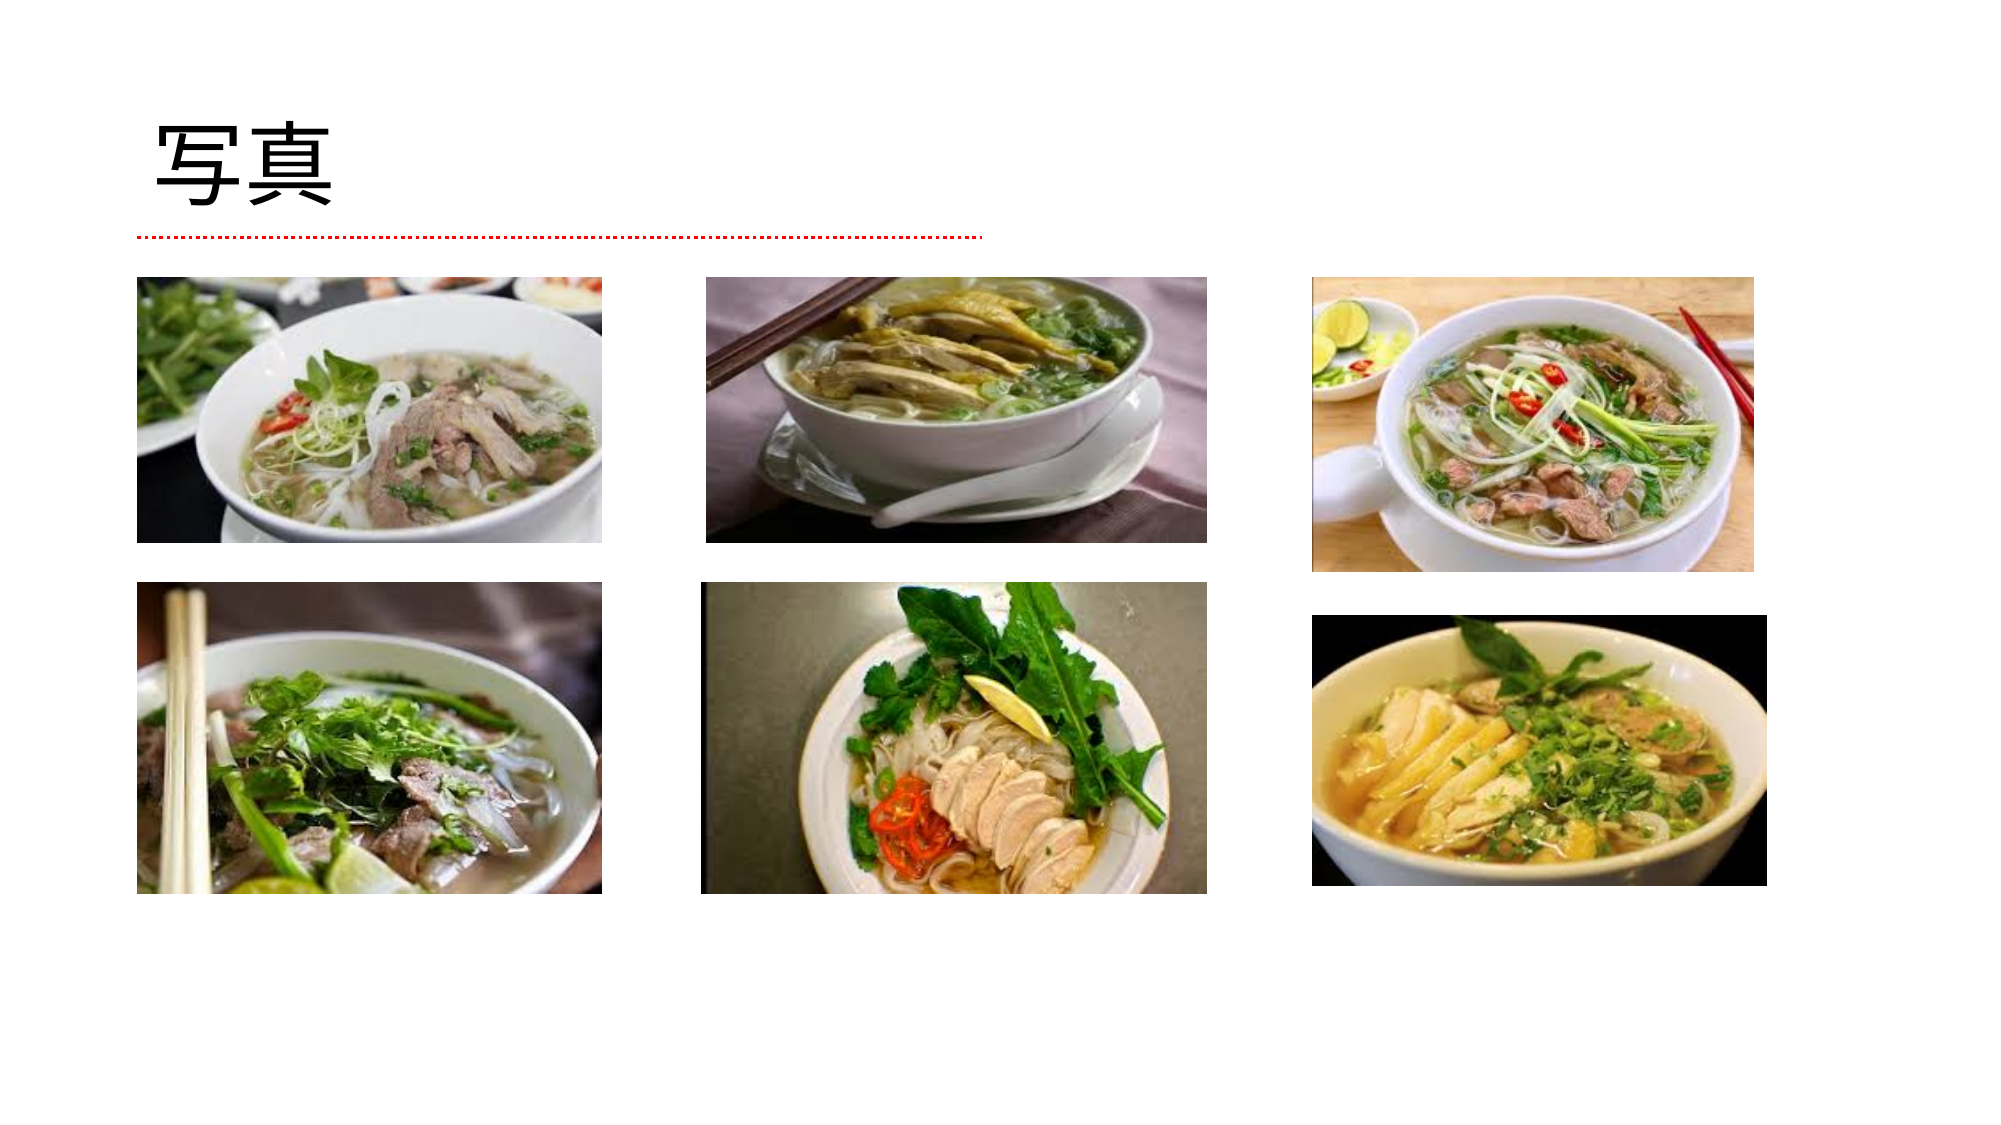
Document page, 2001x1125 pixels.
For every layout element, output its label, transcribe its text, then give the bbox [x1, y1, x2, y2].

picture [137, 277, 602, 543]
picture [1311, 277, 1754, 572]
picture [701, 582, 1207, 894]
picture [1311, 615, 1767, 886]
title 写真 [137, 59, 1863, 278]
picture [706, 277, 1207, 543]
picture [137, 582, 602, 894]
